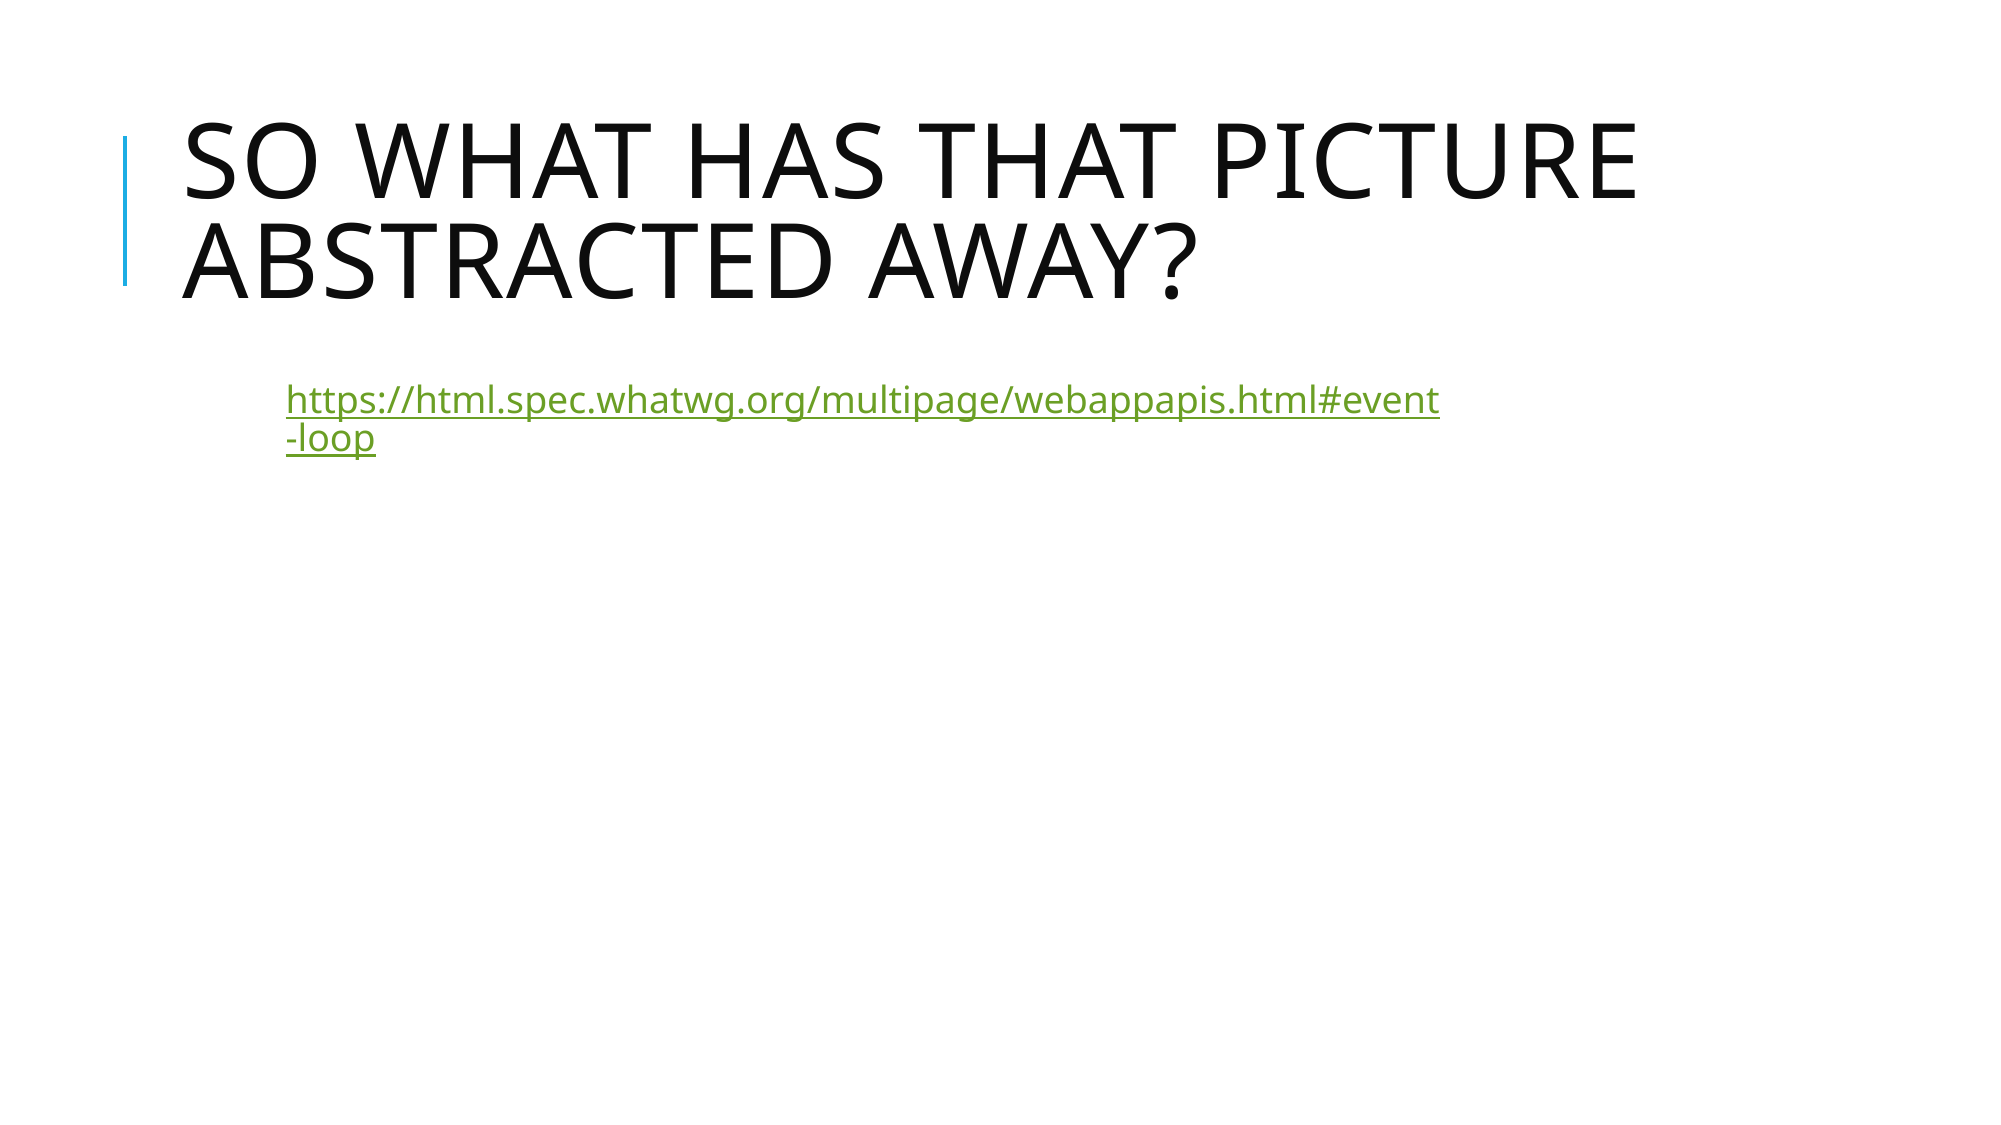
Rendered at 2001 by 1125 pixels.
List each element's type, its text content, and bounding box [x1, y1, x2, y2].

title So what has that picture abstracted away? [168, 96, 1763, 342]
text_box https://html.spec.whatwg.org/multipage/webappapis.html#event-loop [270, 368, 1457, 480]
